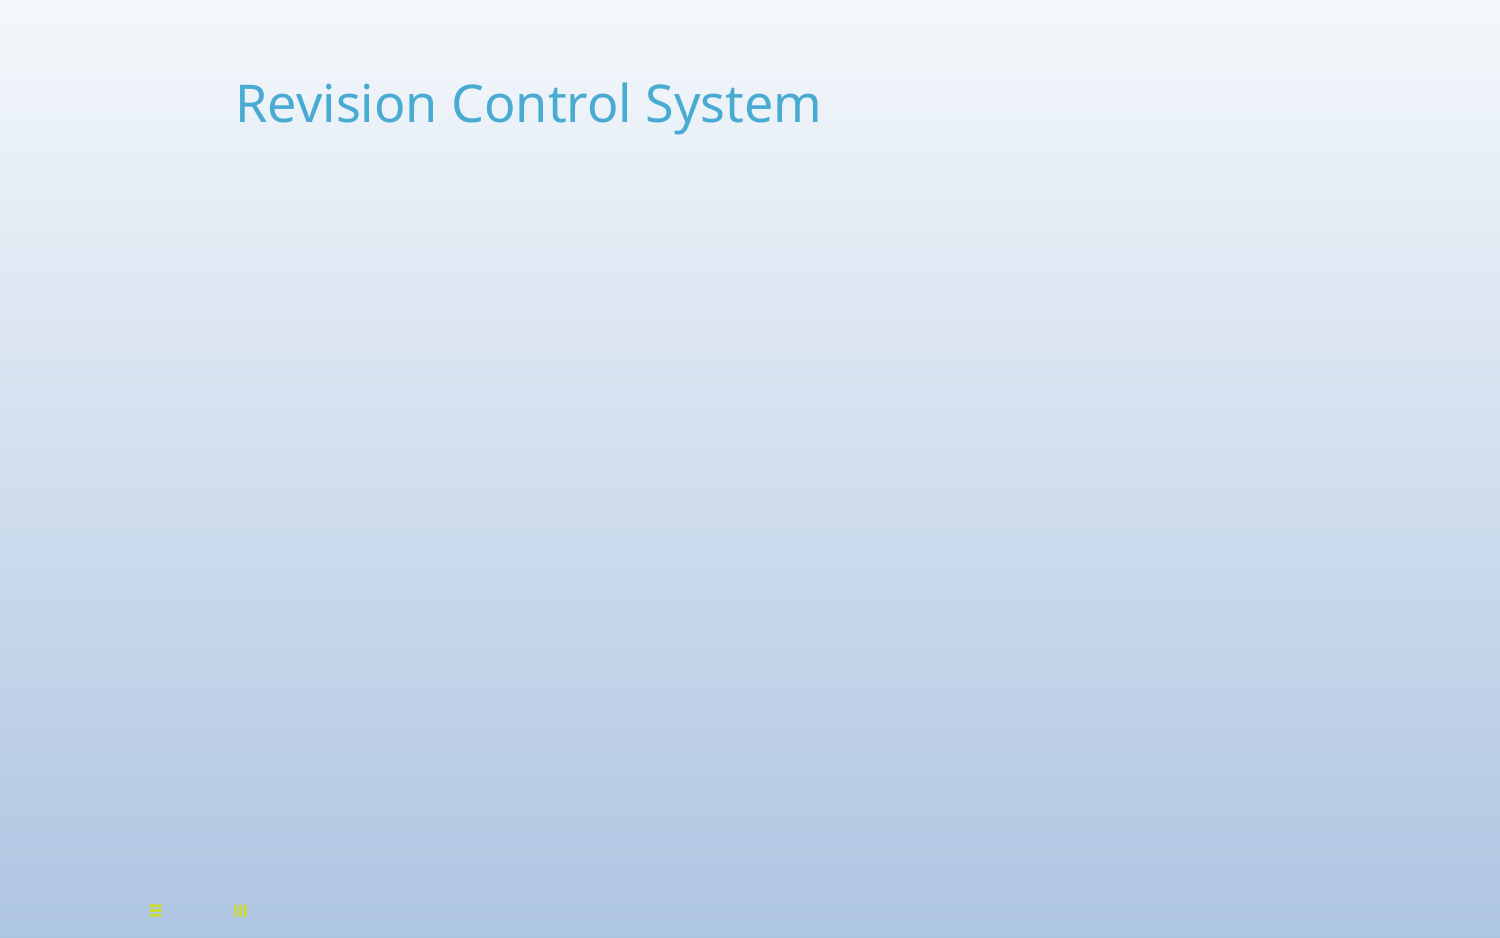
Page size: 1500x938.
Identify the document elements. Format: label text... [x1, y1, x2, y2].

title Revision Control System [220, 22, 1314, 181]
